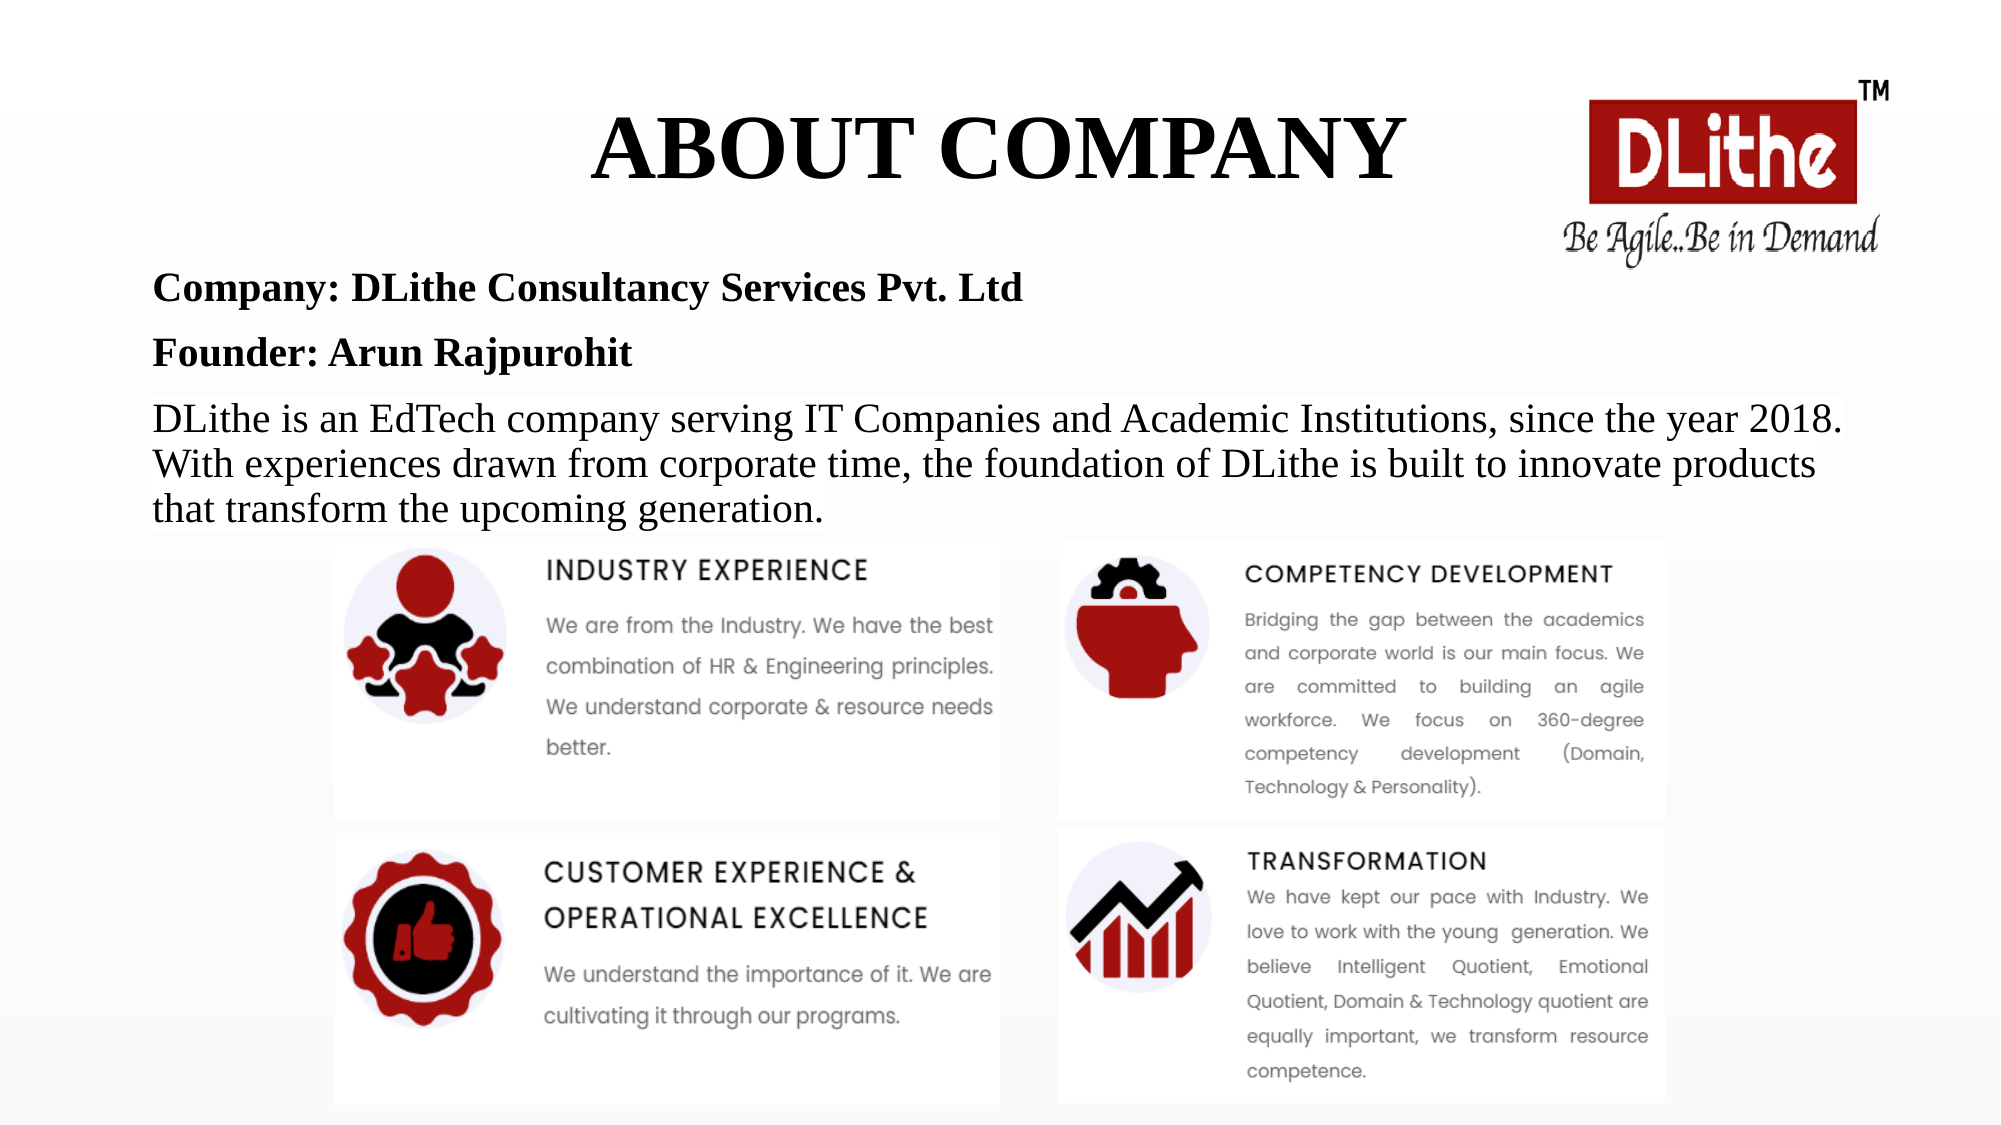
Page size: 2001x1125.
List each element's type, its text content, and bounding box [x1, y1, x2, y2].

picture [1058, 540, 1666, 820]
picture [334, 541, 1000, 821]
picture [1058, 828, 1665, 1103]
list Company: DLithe Consultancy Services Pvt. Ltd Founder: Arun Rajpurohit DLithe is an EdTech company serving IT Companies and Academic Institutions, since the year 2018. With experiences drawn from corporate time, the foundation of DLithe is built to innovate products that transform the upcoming generation. [137, 257, 1863, 972]
picture [335, 833, 1000, 1105]
title ABOUT COMPANY [137, 40, 1863, 257]
picture [1563, 79, 1889, 270]
